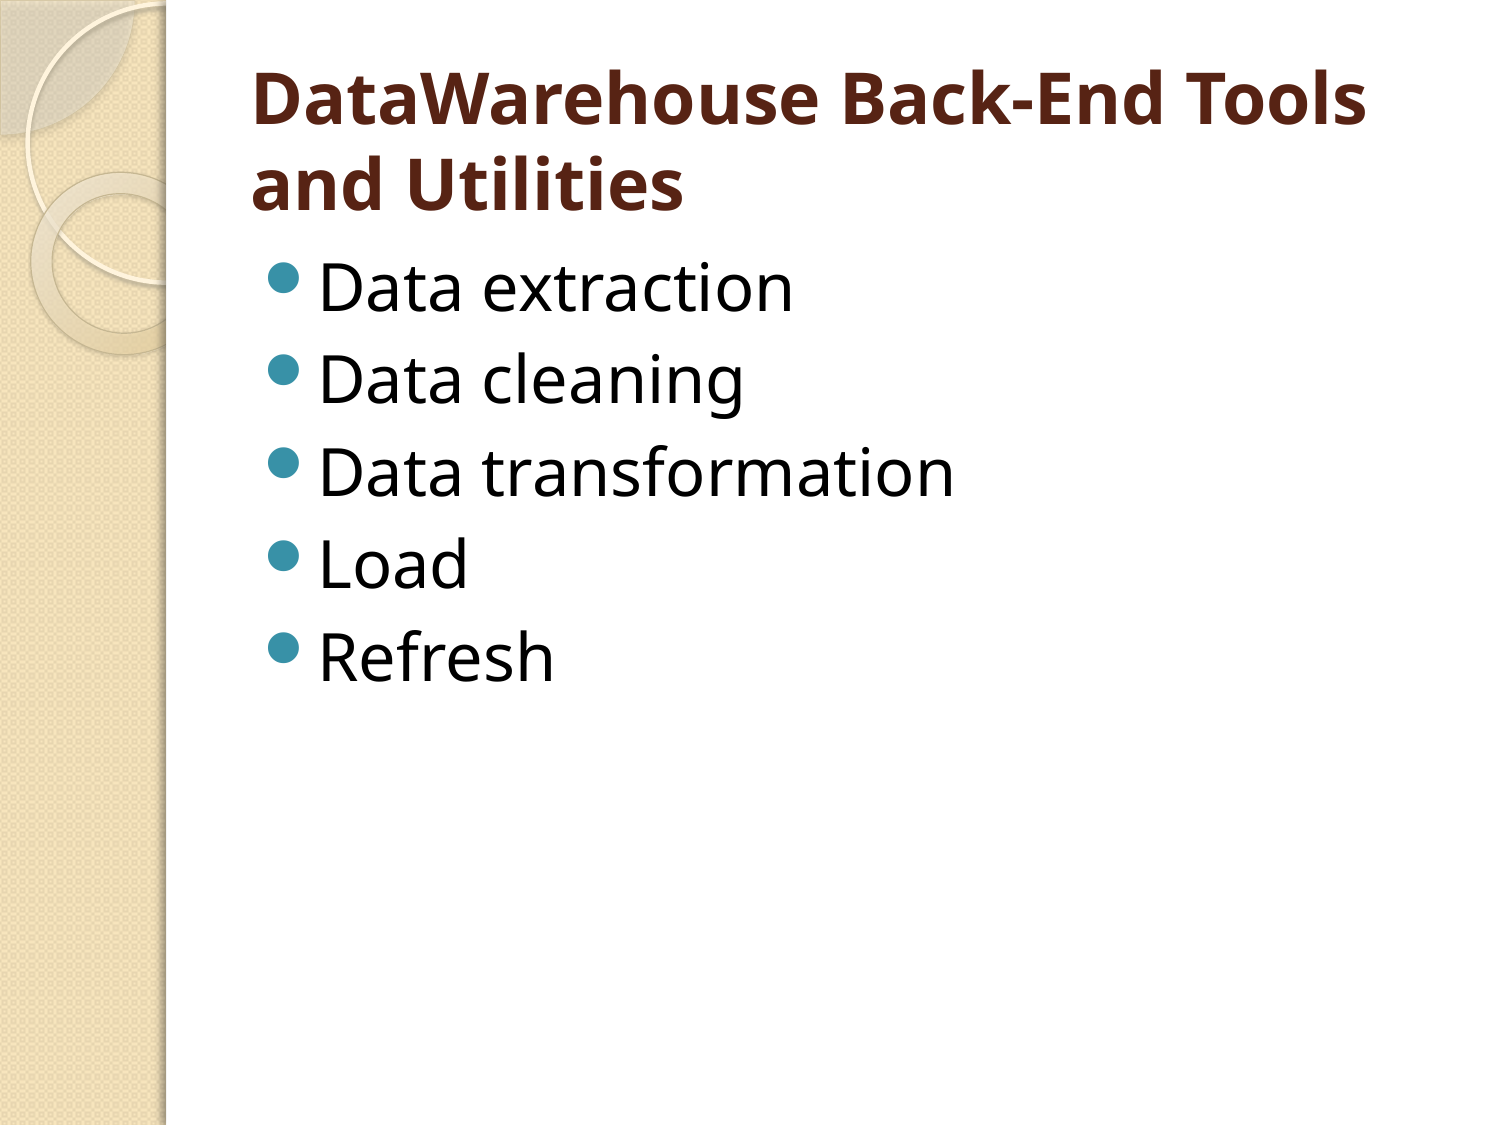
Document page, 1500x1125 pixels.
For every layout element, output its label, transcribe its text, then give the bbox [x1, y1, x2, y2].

title DataWarehouse Back-End Tools and Utilities [235, 45, 1466, 233]
list Data extraction Data cleaning Data transformation Load Refresh [235, 237, 1466, 1025]
